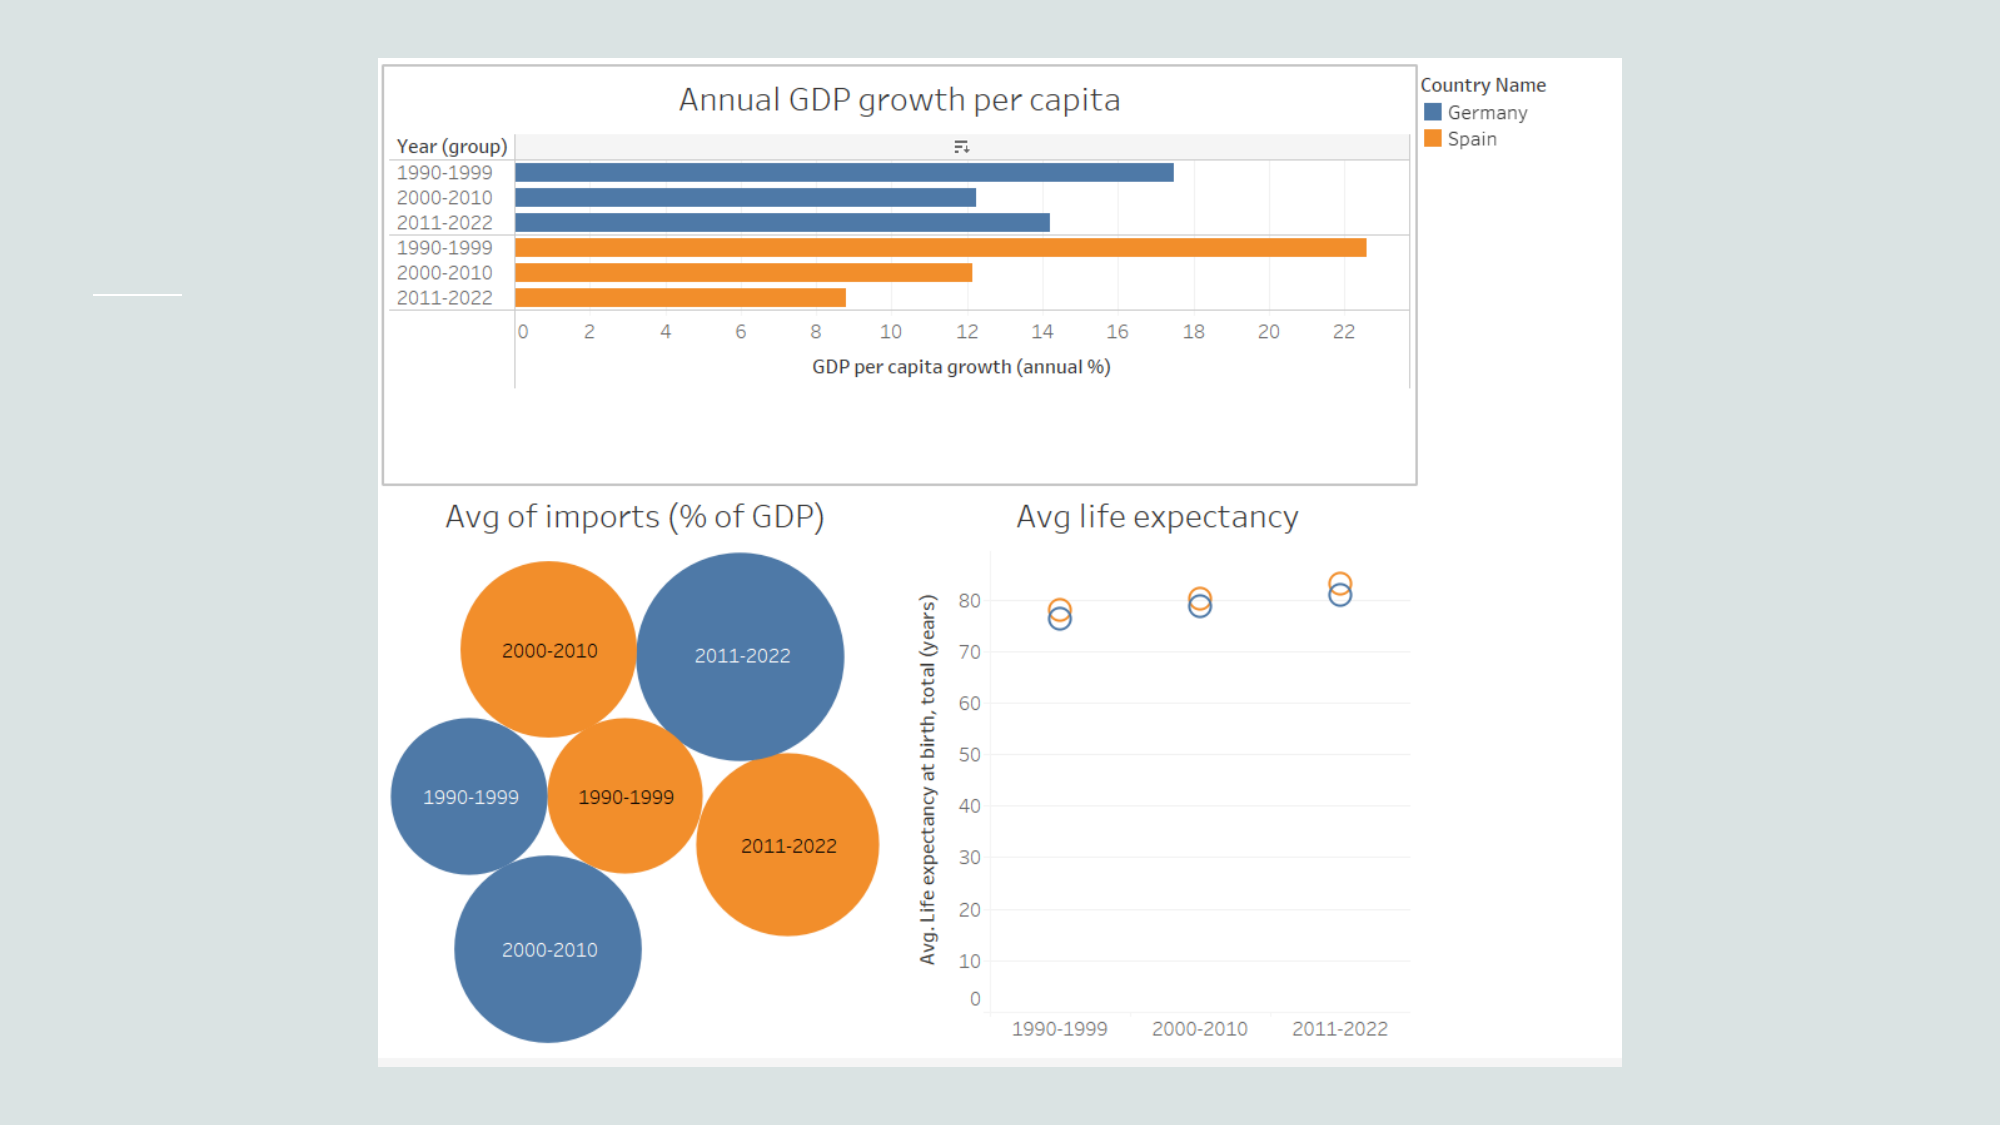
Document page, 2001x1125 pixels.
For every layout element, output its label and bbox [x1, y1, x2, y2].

picture [378, 58, 1622, 1067]
